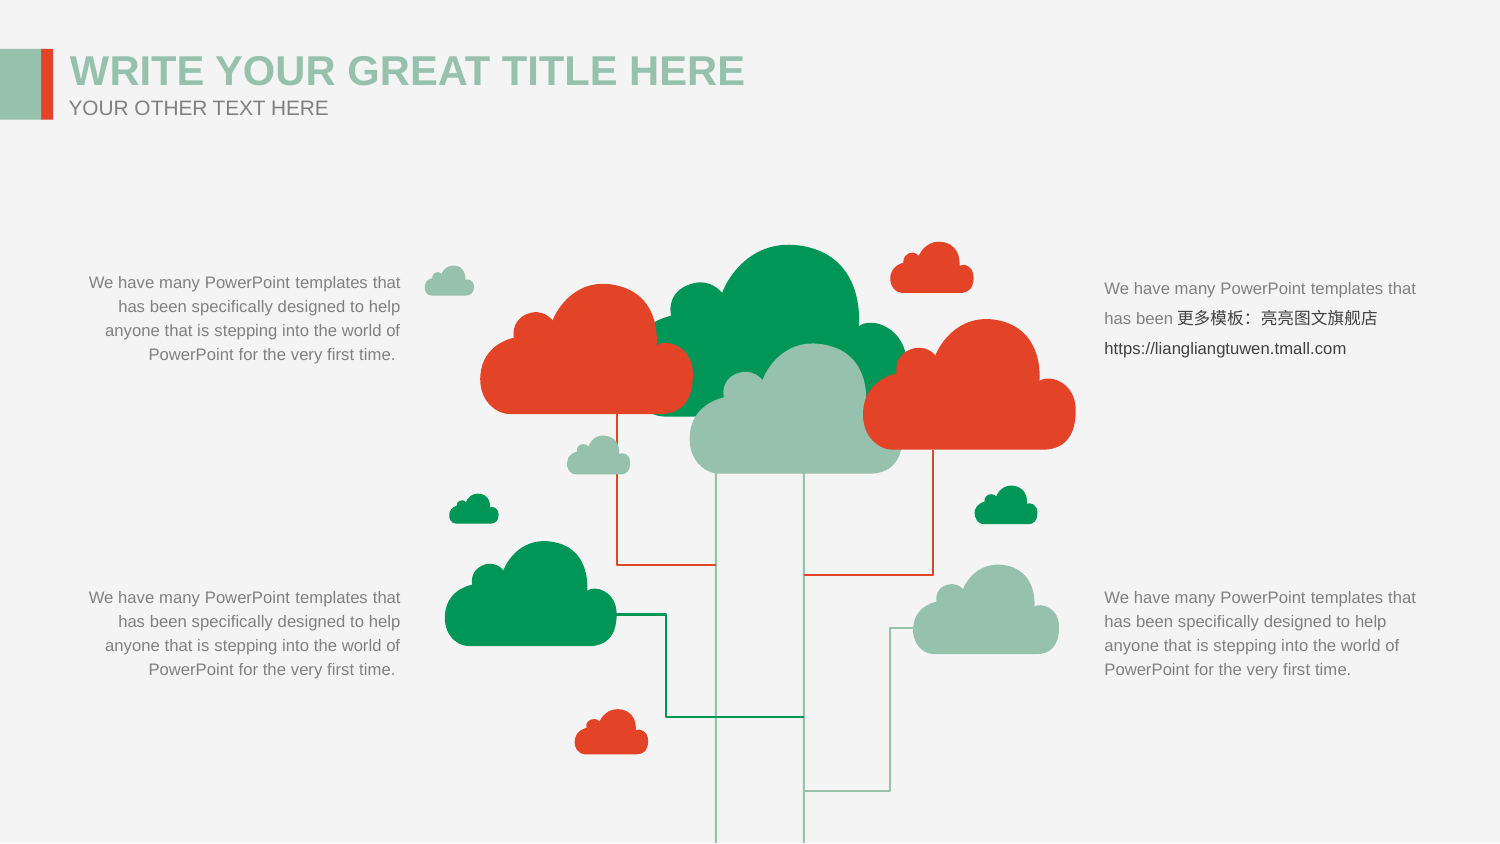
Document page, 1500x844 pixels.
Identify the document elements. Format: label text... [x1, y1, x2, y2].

text_box [574, 709, 649, 755]
text_box [424, 265, 474, 296]
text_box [0, 48, 54, 120]
text_box We have many PowerPoint templates that has been specifically designed to help anyone that is stepping into the world of PowerPoint for the very first time. [81, 268, 401, 364]
text_box [803, 449, 934, 576]
text_box [862, 319, 1076, 450]
text_box [616, 414, 716, 565]
text_box WRITE YOUR GREAT TITLE HERE [55, 36, 761, 102]
text_box [616, 614, 804, 718]
text_box [655, 244, 905, 417]
text_box [974, 485, 1038, 525]
text_box [803, 628, 914, 792]
text_box We have many PowerPoint templates that has been specifically designed to help anyone that is stepping into the world of PowerPoint for the very first time. [81, 582, 401, 679]
text_box [567, 435, 631, 475]
text_box [689, 343, 902, 474]
text_box [480, 283, 693, 415]
text_box [890, 241, 974, 293]
text_box YOUR OTHER TEXT HERE [54, 86, 344, 127]
text_box We have many PowerPoint templates that has been specifically designed to help anyone that is stepping into the world of PowerPoint for the very first time. [1104, 582, 1424, 679]
text_box [444, 541, 617, 647]
text_box [449, 493, 499, 524]
text_box [913, 564, 1060, 655]
text_box We have many PowerPoint templates that has been更多模板：亮亮图文旗舰店https://liangliangtuwen.tmall.com [1104, 268, 1424, 358]
